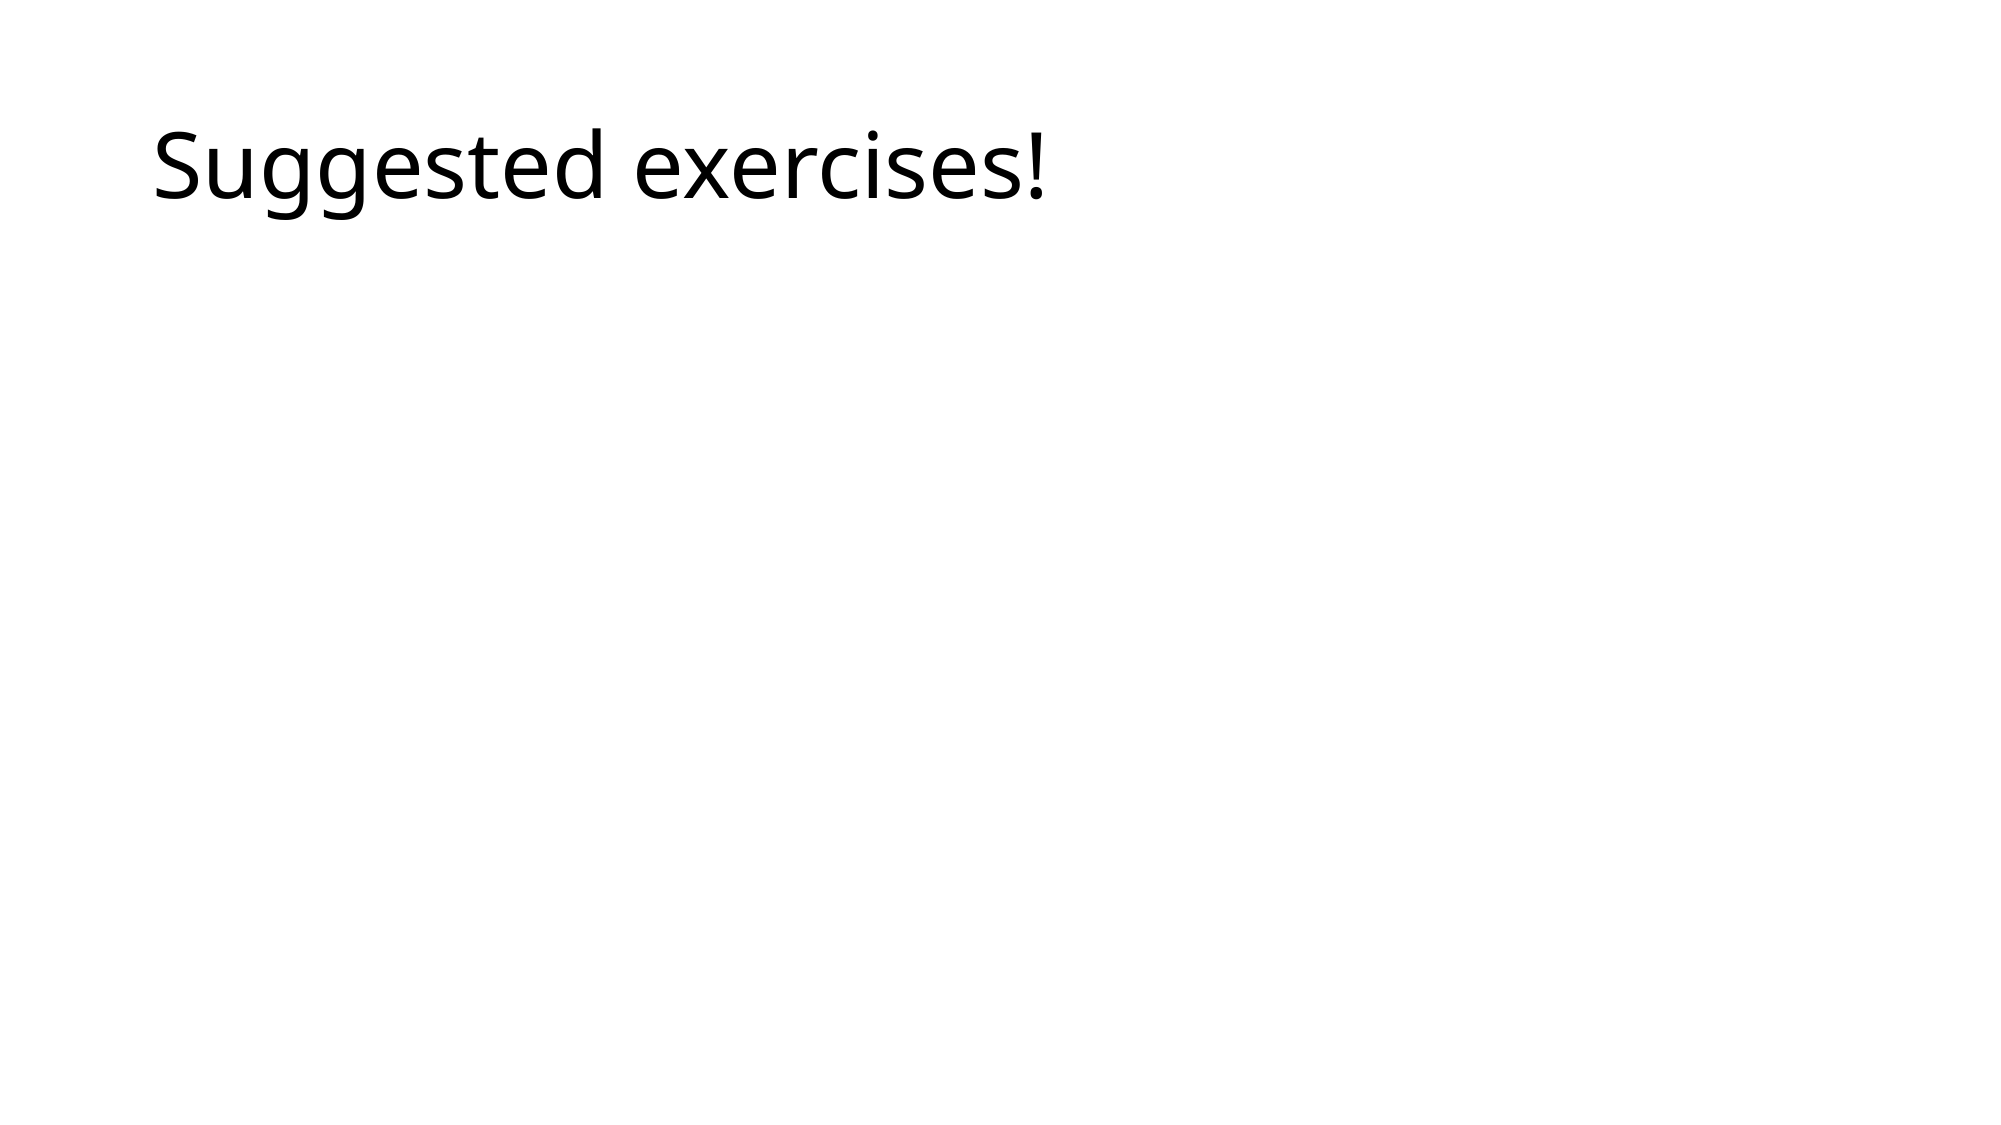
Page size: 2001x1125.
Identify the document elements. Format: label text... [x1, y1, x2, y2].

title Suggested exercises! [137, 59, 1863, 278]
